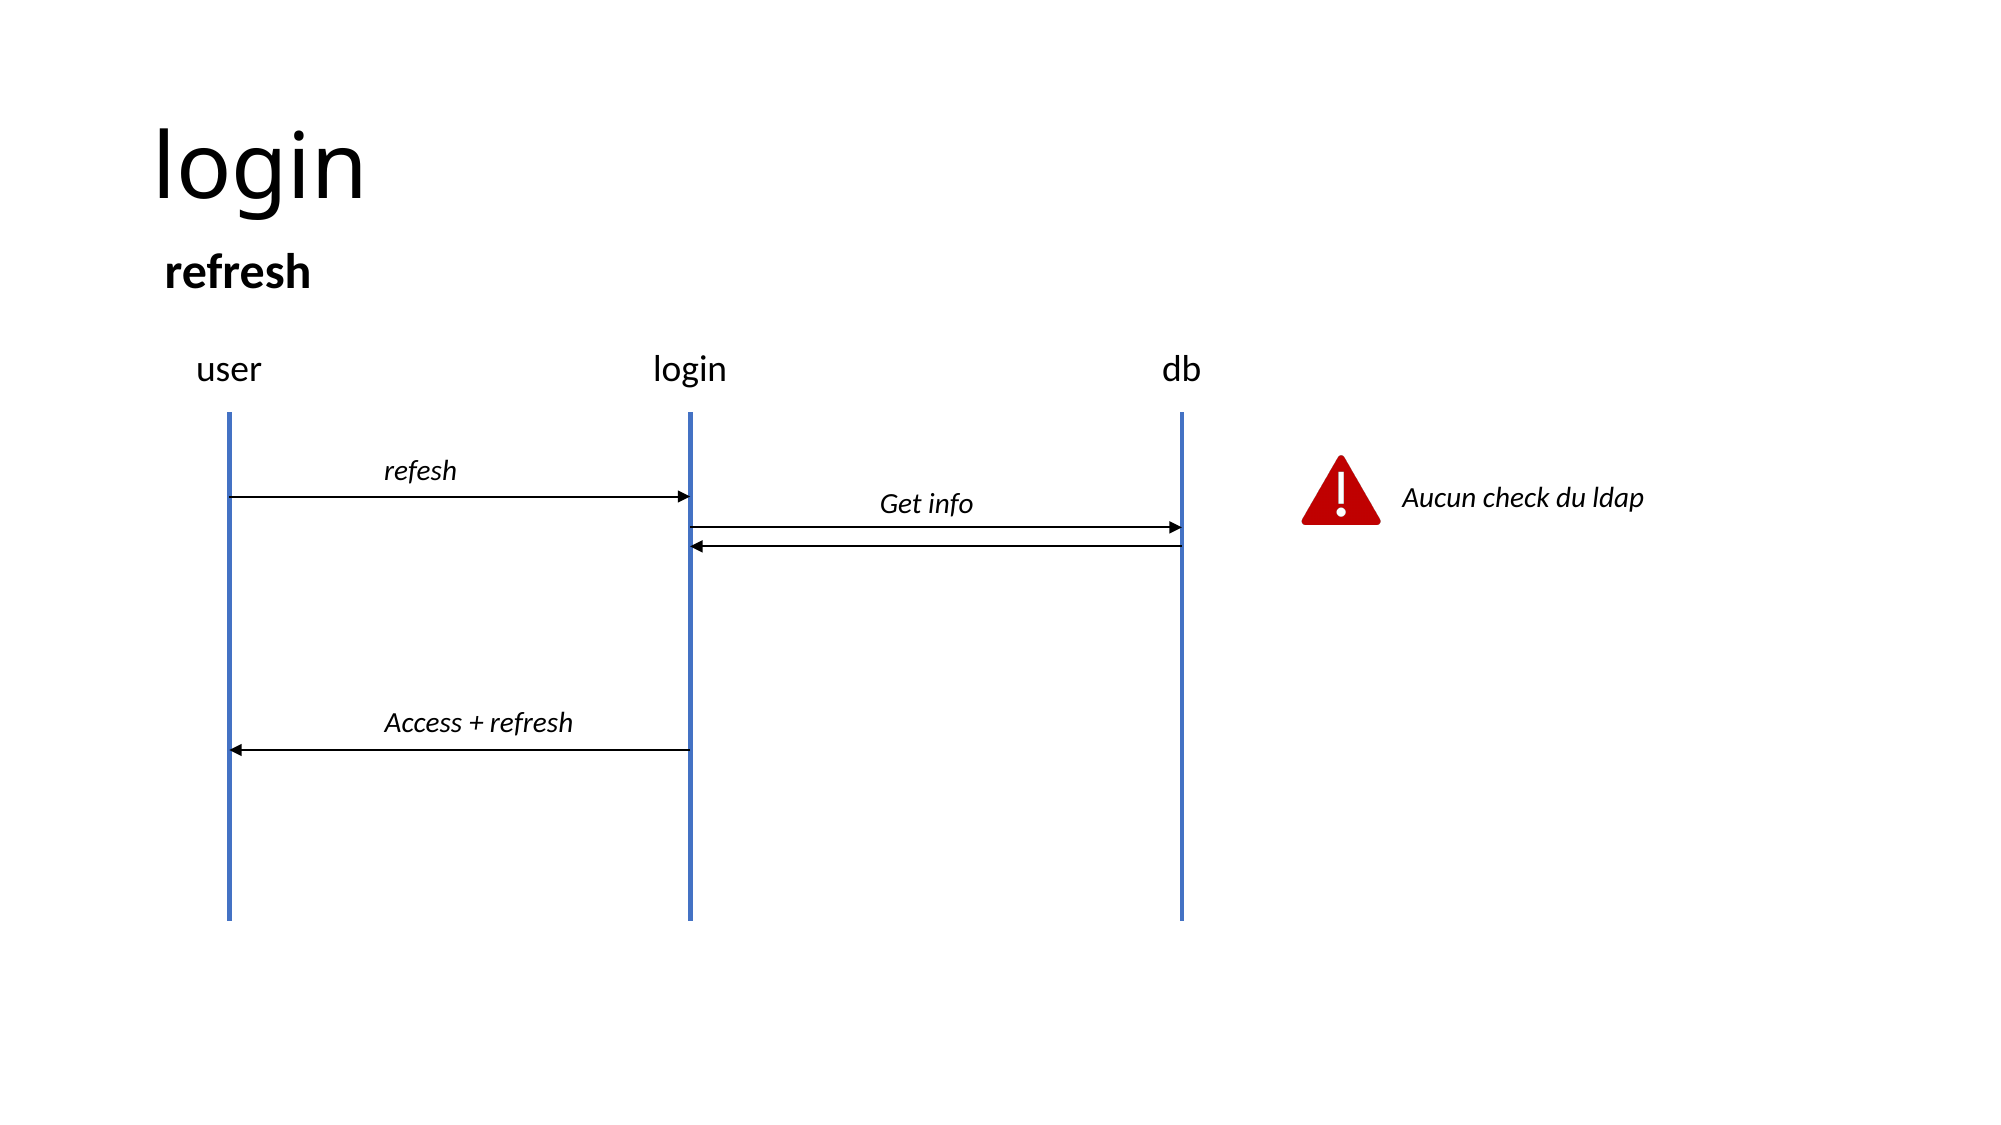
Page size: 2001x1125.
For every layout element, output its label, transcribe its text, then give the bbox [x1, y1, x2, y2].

text_box login [638, 336, 743, 396]
title login [137, 59, 1863, 278]
text_box db [1147, 336, 1217, 396]
text_box Access + refresh [369, 696, 589, 747]
text_box refresh [149, 230, 327, 306]
text_box user [181, 336, 278, 396]
text_box Get info [864, 476, 989, 527]
picture [1297, 446, 1385, 534]
text_box Aucun check du ldap [1387, 471, 1771, 521]
text_box refesh [369, 443, 473, 494]
